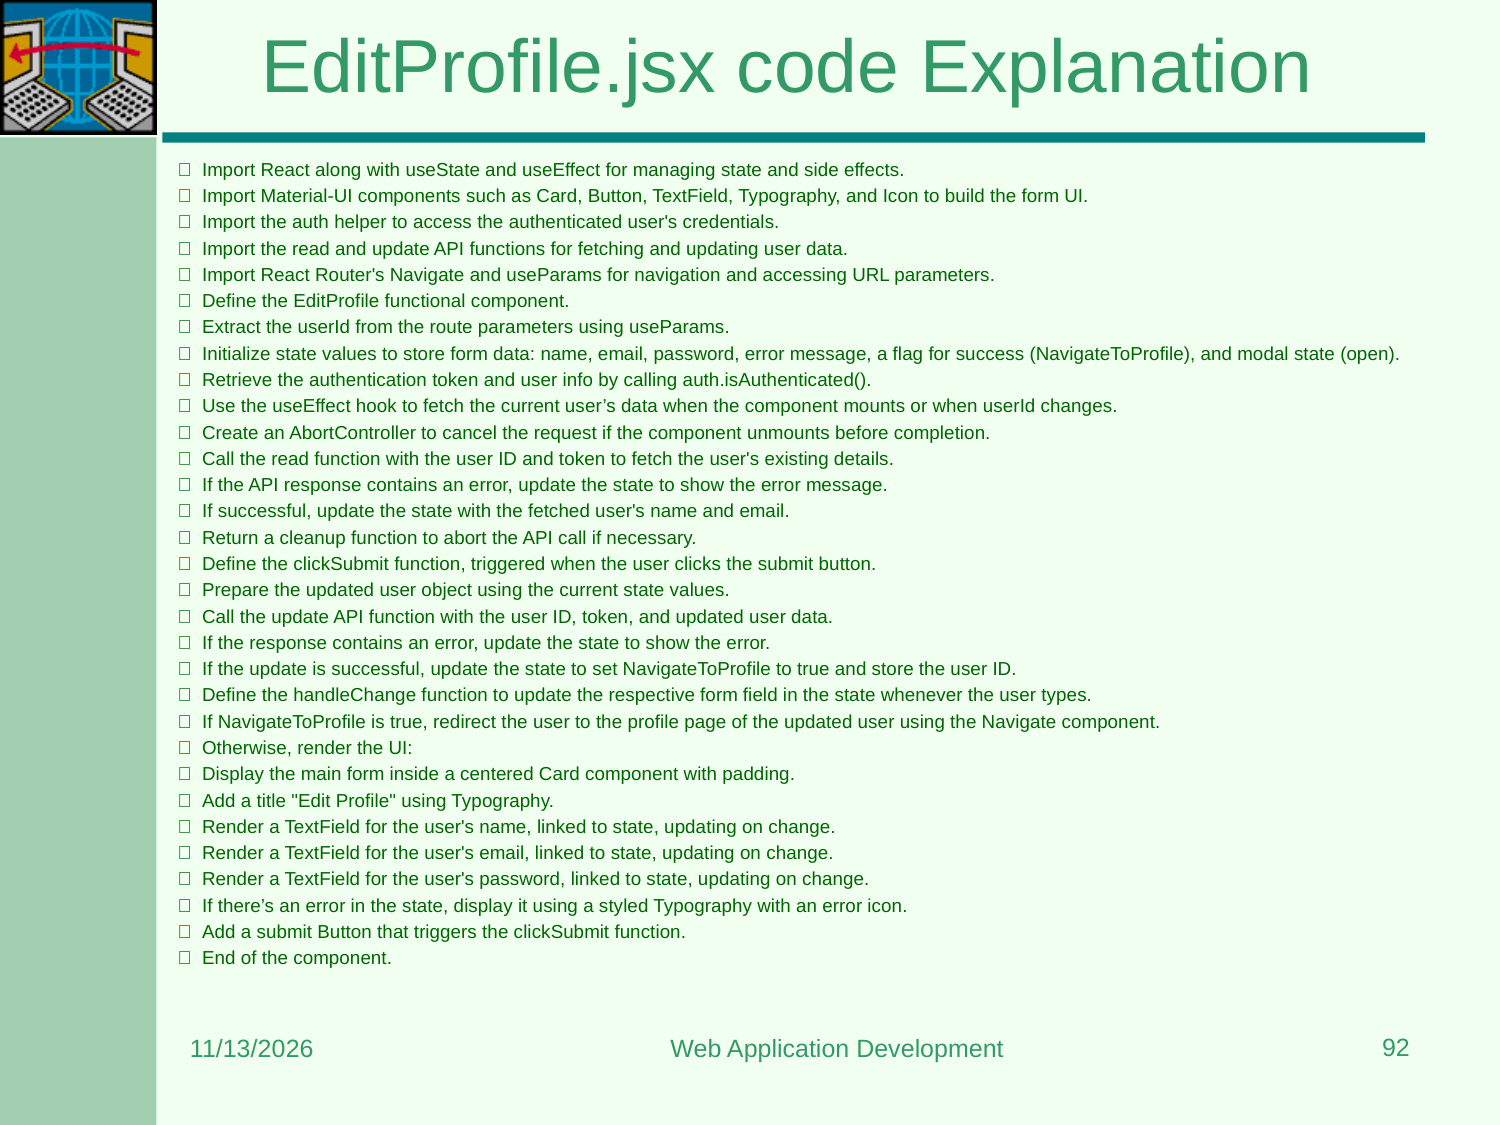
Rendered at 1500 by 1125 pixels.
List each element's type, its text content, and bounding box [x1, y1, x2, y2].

title EditProfile.jsx code Explanation [150, 0, 1425, 125]
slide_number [174, 1024, 438, 1104]
footer Web Application Development [462, 1024, 1213, 1104]
list  Import React along with useState and useEffect for managing state and side effects.  Import Material-UI components such as Card, Button, TextField, Typography, and Icon to build the form UI.  Import the auth helper to access the authenticated user's credentials.  Import the read and update API functions for fetching and updating user data.  Import React Router's Navigate and useParams for navigation and accessing URL parameters.  Define the EditProfile functional component.  Extract the userId from the route parameters using useParams.  Initialize state values to store form data: name, email, password, error message, a flag for success (NavigateToProfile), and modal state (open).  Retrieve the authentication token and user info by calling auth.isAuthenticated().  Use the useEffect hook to fetch the current user’s data when the component mounts or when userId changes.  Create an AbortController to cancel the request if the component unmounts before completion.  Call the read function with the user ID and token to fetch the user's existing details.  If the API response contains an error, update the state to show the error message.  If successful, update the state with the fetched user's name and email.  Return a cleanup function to abort the API call if necessary.  Define the clickSubmit function, triggered when the user clicks the submit button.  Prepare the updated user object using the current state values.  Call the update API function with the user ID, token, and updated user data.  If the response contains an error, update the state to show the error.  If the update is successful, update the state to set NavigateToProfile to true and store the user ID.  Define the handleChange function to update the respective form field in the state whenever the user types.  If NavigateToProfile is true, redirect the user to the profile page of the updated user using the Navigate component.  Otherwise, render the UI:  Display the main form inside a centered Card component with padding.  Add a title "Edit Profile" using Typography.  Render a TextField for the user's name, linked to state, updating on change.  Render a TextField for the user's email, linked to state, updating on change.  Render a TextField for the user's password, linked to state, updating on change.  If there’s an error in the state, display it using a styled Typography with an error icon.  Add a submit Button that triggers the clickSubmit function.  End of the component. [162, 149, 1488, 1013]
picture [0, 0, 157, 135]
slide_number 92 [1237, 1024, 1426, 1103]
